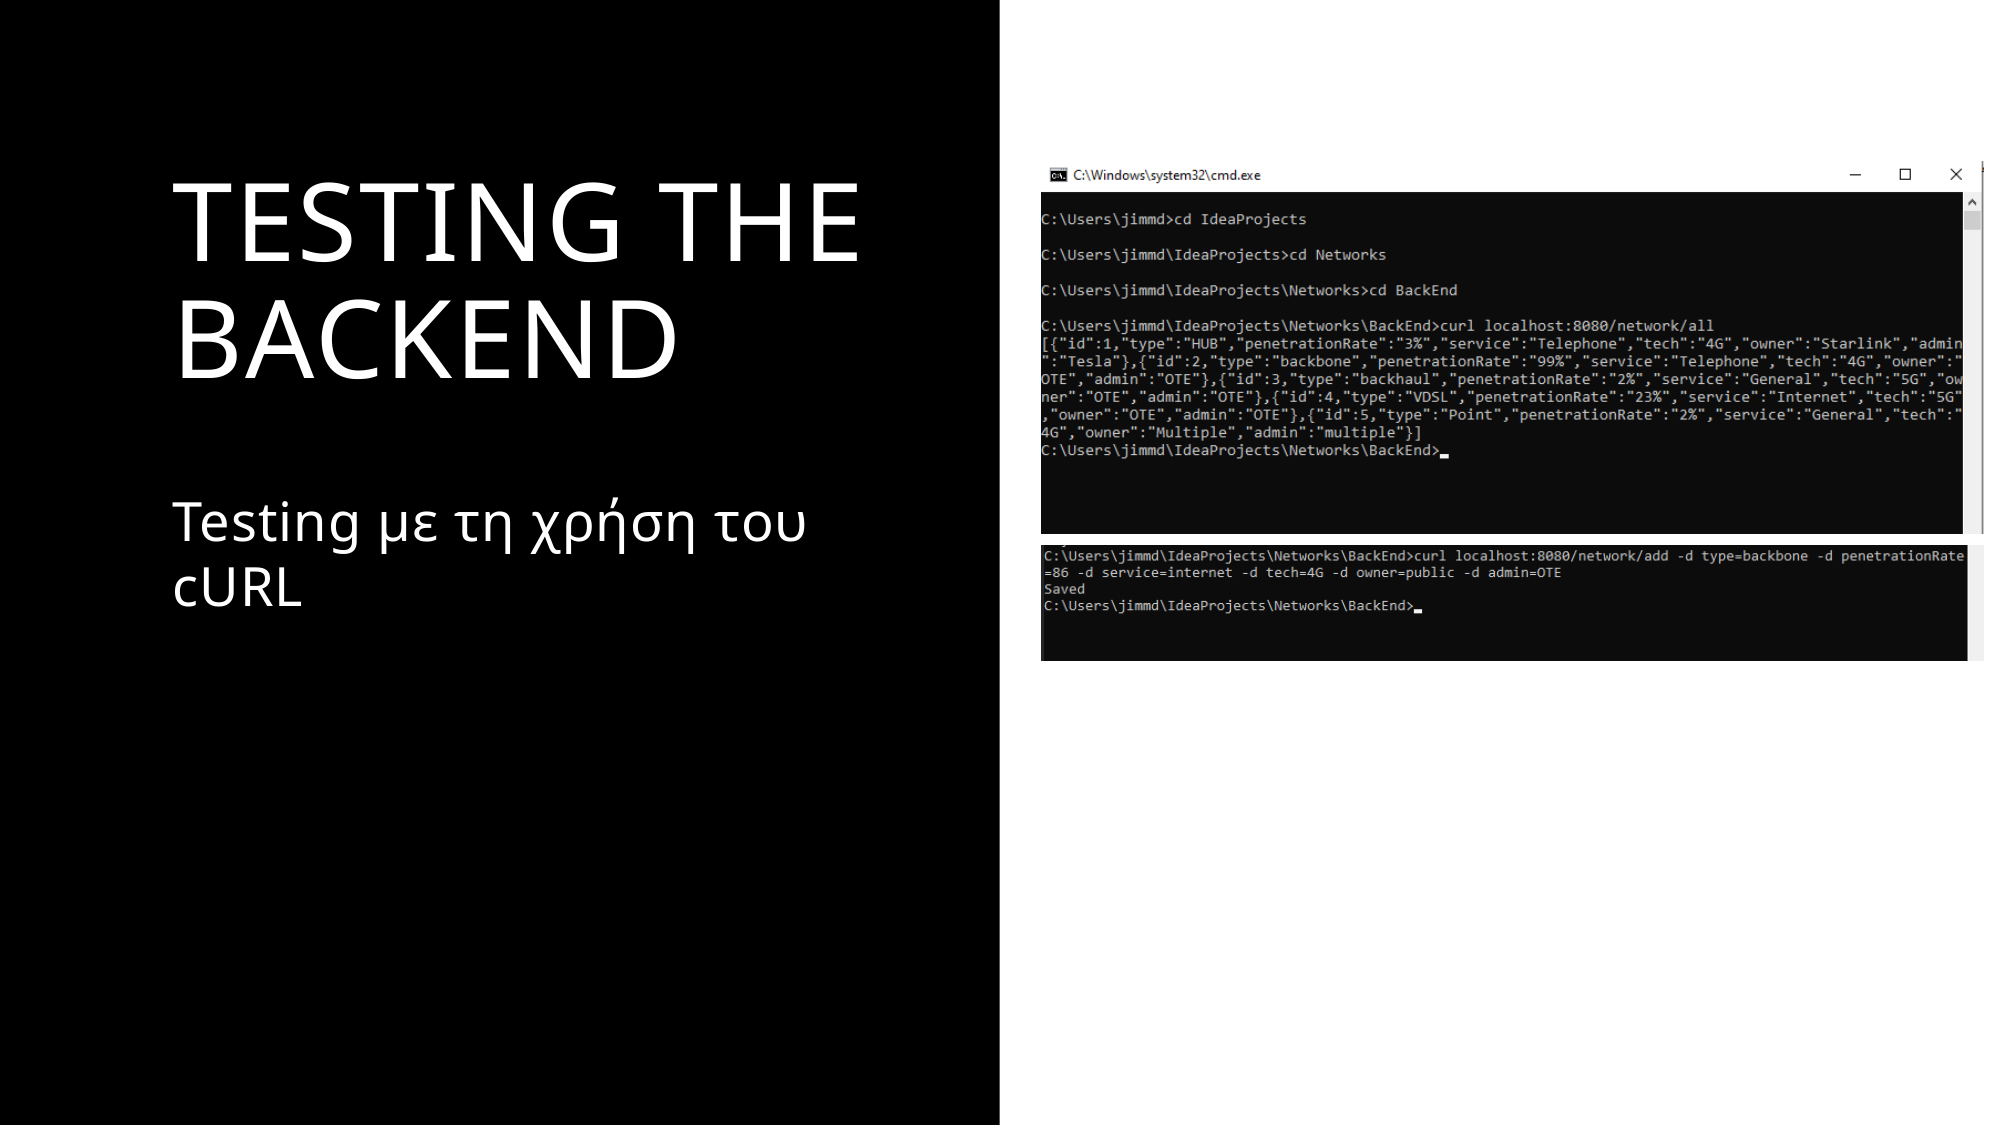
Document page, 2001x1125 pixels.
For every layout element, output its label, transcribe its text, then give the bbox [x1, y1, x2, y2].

text_box [1001, 0, 2000, 1125]
picture [1041, 161, 1984, 534]
picture [1041, 545, 1984, 661]
title Testing the backend [157, 104, 896, 465]
list Testing με τη χρήση του cURL [157, 478, 896, 1014]
text_box [0, 0, 1001, 1125]
